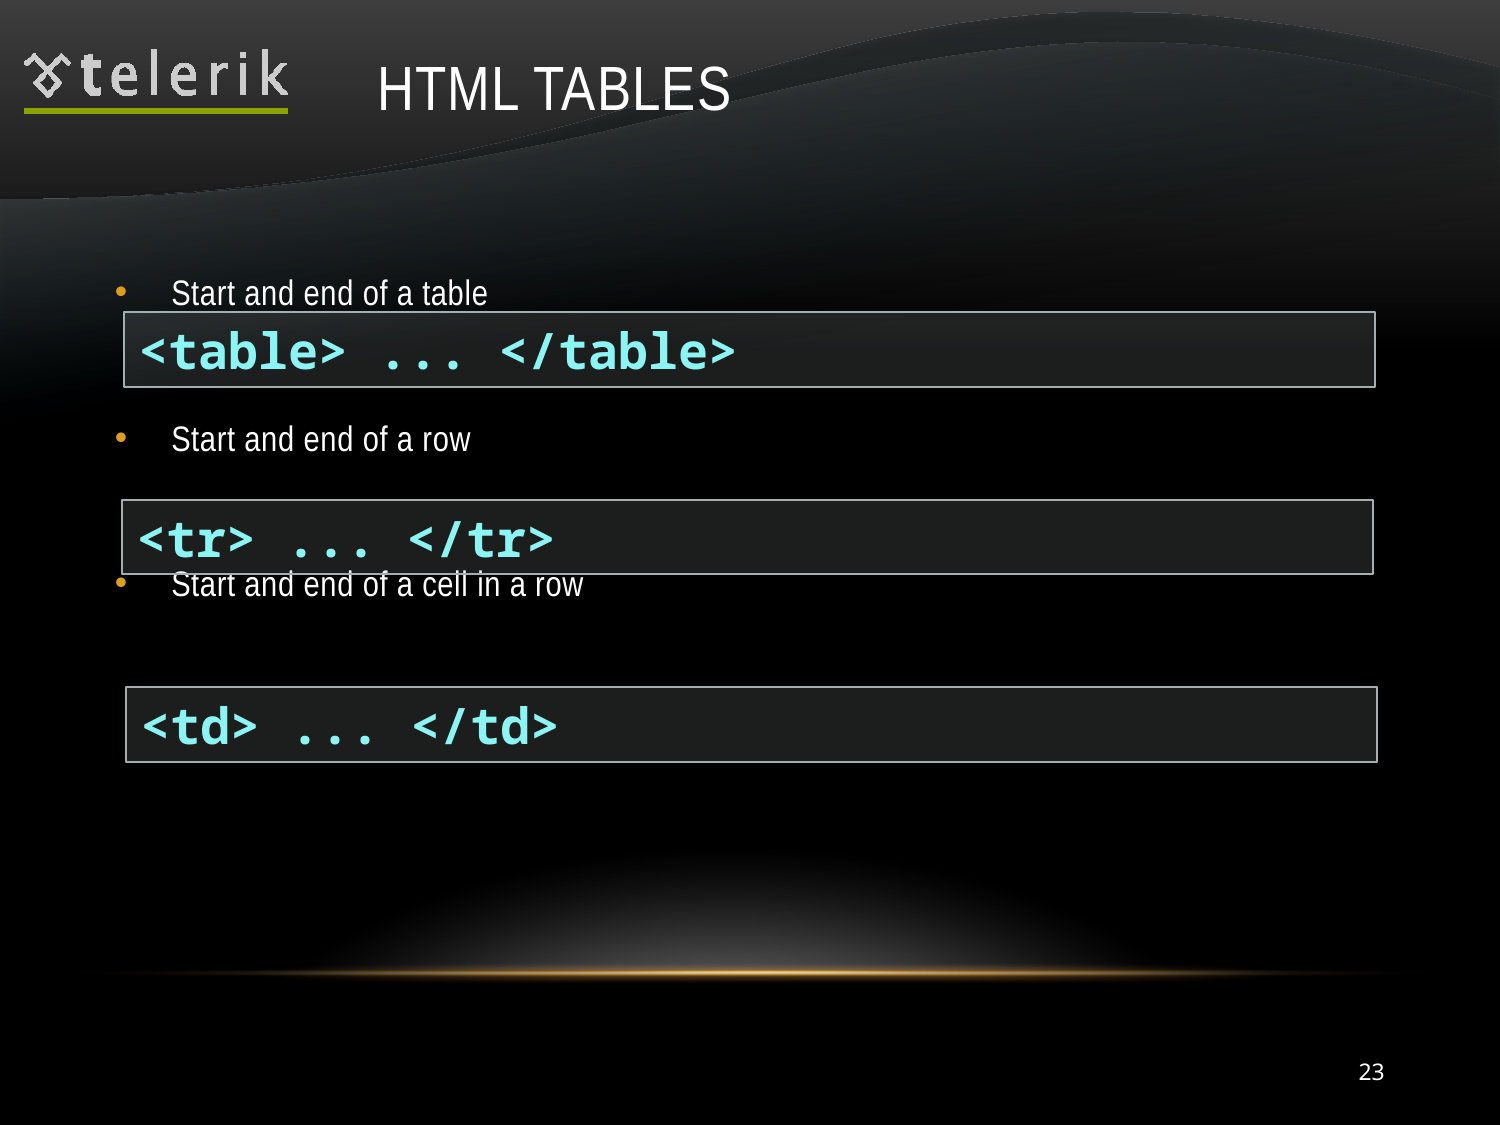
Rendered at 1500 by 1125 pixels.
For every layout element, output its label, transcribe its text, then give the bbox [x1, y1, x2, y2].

text_box <td> ... </td> [125, 687, 1377, 763]
text_box <tr> ... </tr> [121, 499, 1373, 575]
text_box <table> ... </table> [123, 312, 1375, 388]
slide_number 23 [1237, 1042, 1400, 1103]
picture [0, 0, 1500, 1125]
title HTML Tables [362, 24, 1450, 130]
list Start and end of a table Start and end of a row Start and end of a cell in a row [99, 262, 1400, 938]
